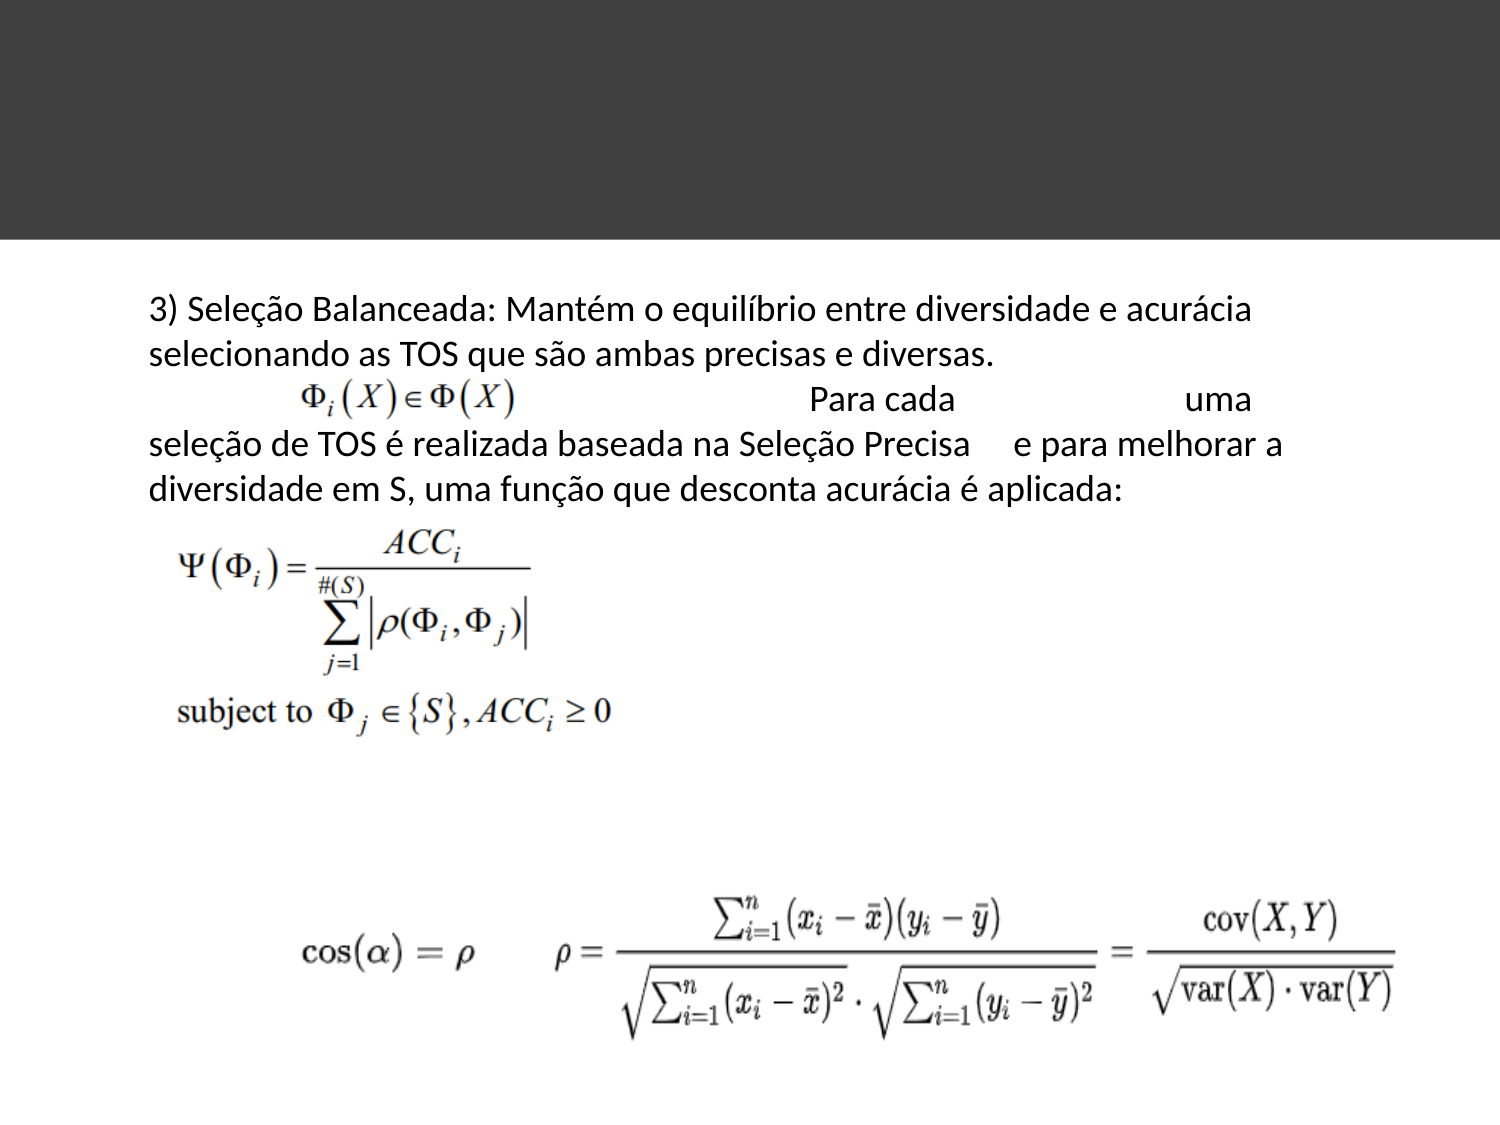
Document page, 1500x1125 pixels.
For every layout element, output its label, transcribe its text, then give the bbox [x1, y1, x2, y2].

picture [537, 886, 1423, 1057]
picture [300, 374, 521, 424]
picture [165, 511, 628, 754]
text_box 3) Seleção Balanceada: Mantém o equilíbrio entre diversidade e acurácia selecionando as TOS que são ambas precisas e diversas. Para cada uma seleção de TOS é realizada baseada na Seleção Precisa e para melhorar a diversidade em S, uma função que desconta acurácia é aplicada: [133, 276, 1307, 562]
picture [300, 928, 493, 982]
